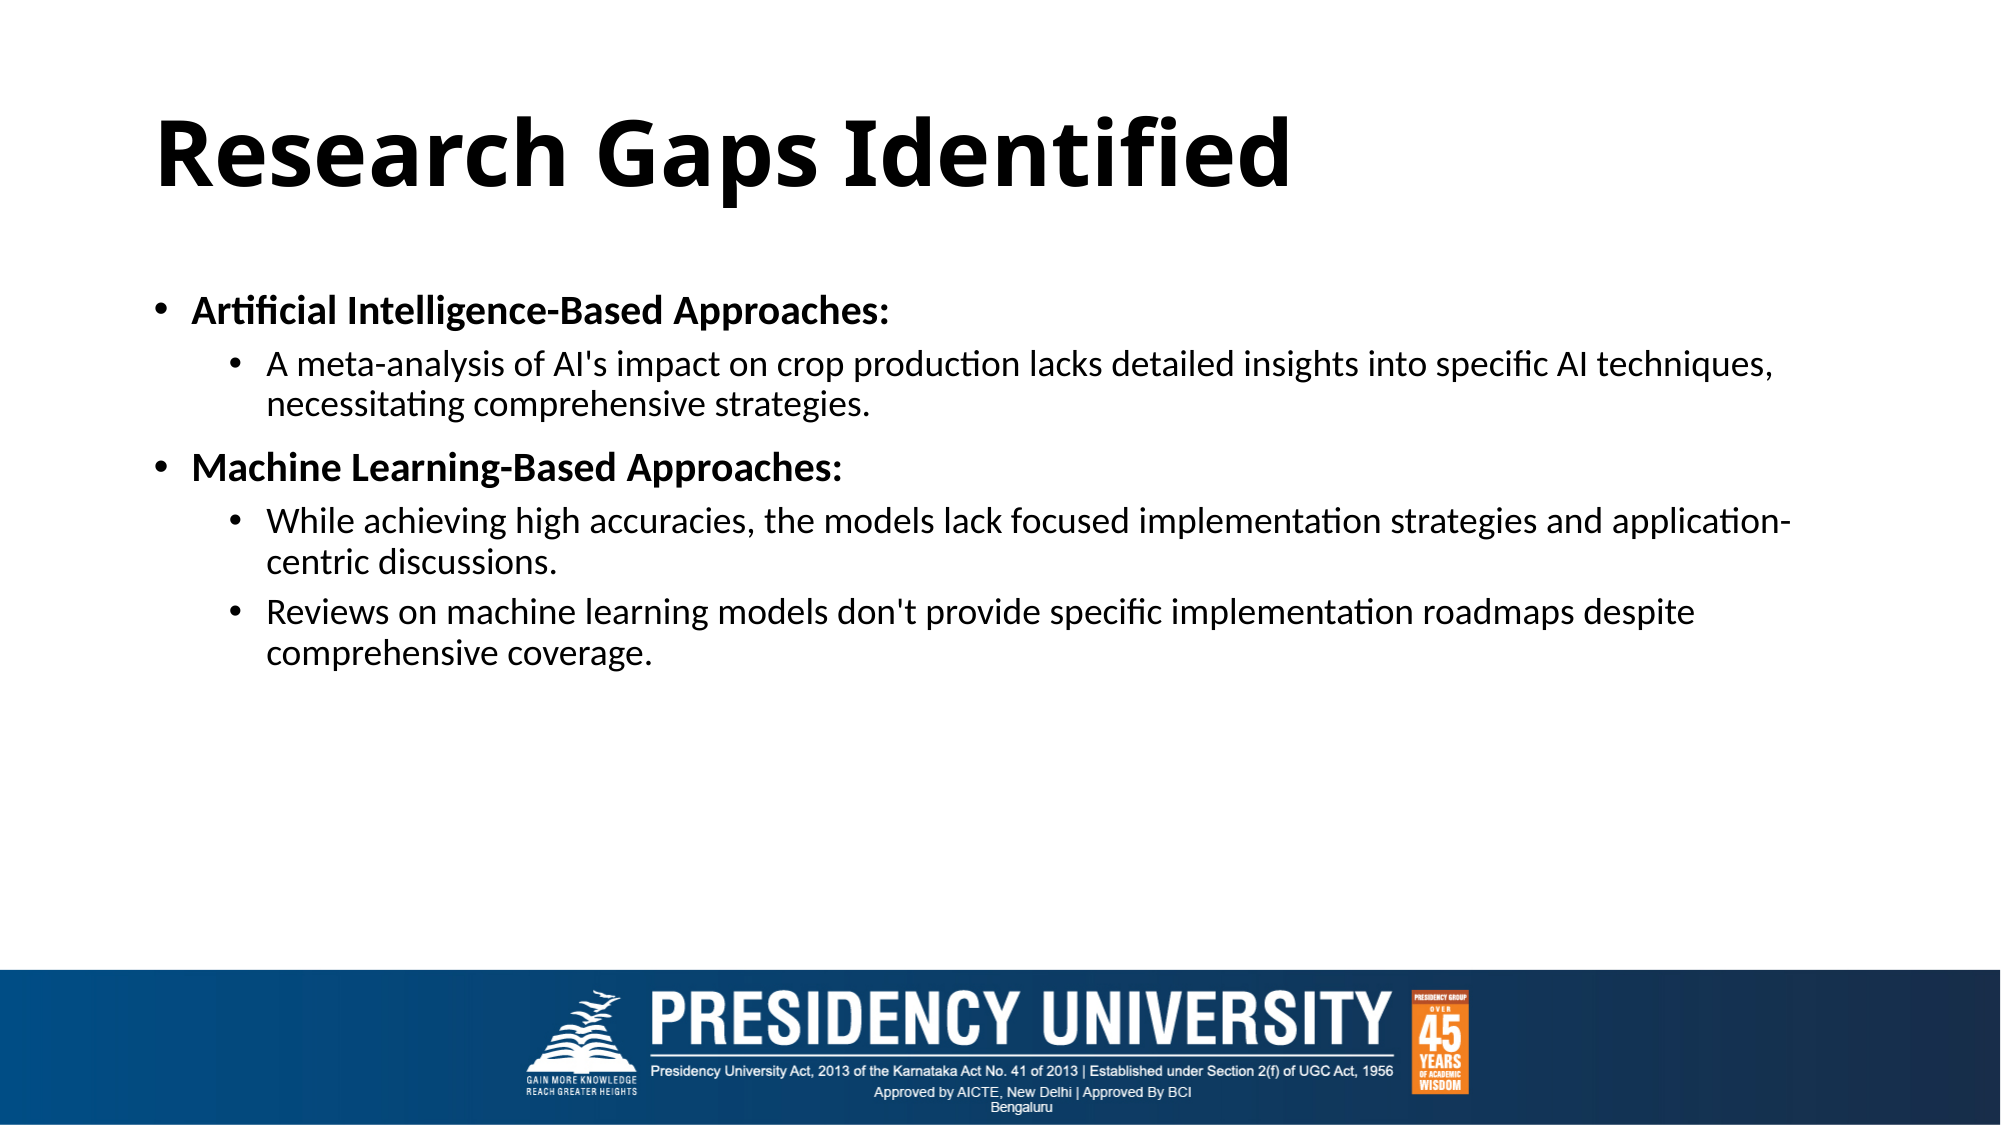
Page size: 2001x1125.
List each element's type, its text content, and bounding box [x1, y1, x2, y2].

picture [0, 0, 2001, 1125]
list Artificial Intelligence-Based Approaches: A meta-analysis of AI's impact on crop production lacks detailed insights into specific AI techniques, necessitating comprehensive strategies. Machine Learning-Based Approaches: While achieving high accuracies, the models lack focused implementation strategies and application-centric discussions. Reviews on machine learning models don't provide specific implementation roadmaps despite comprehensive coverage. [138, 281, 1864, 707]
title Research Gaps Identified [138, 92, 1864, 222]
